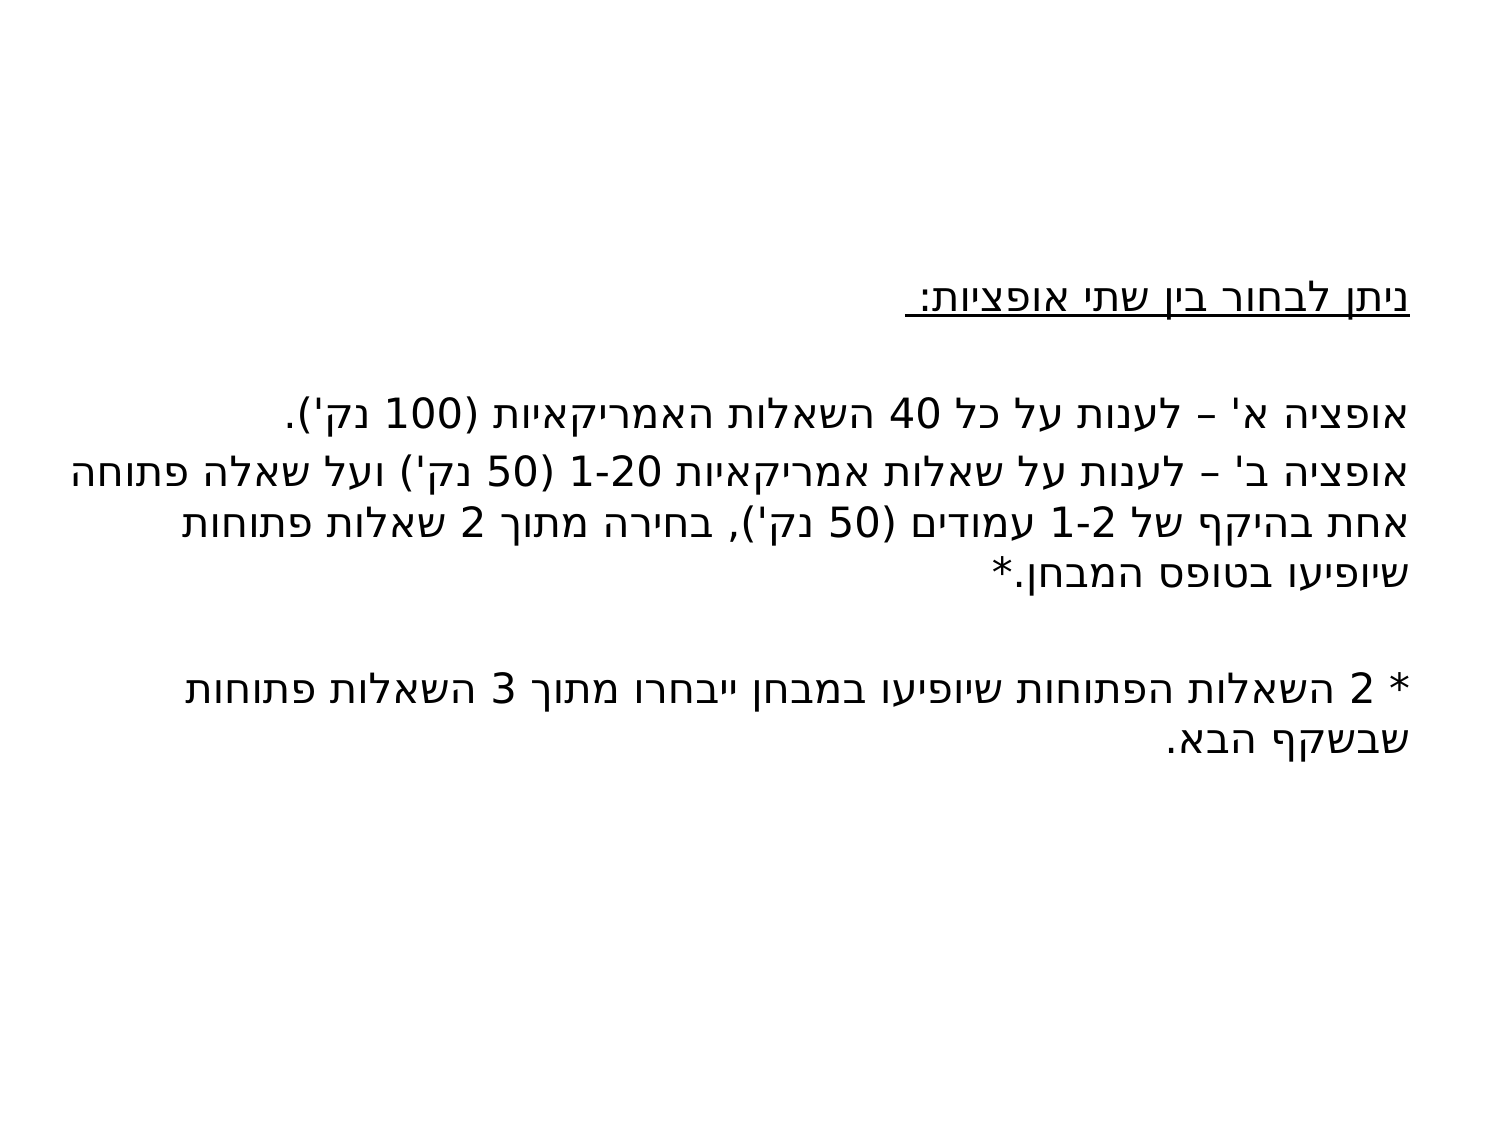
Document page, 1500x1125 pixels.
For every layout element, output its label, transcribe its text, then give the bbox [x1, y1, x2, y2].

list ניתן לבחור בין שתי אופציות: אופציה א' – לענות על כל 40 השאלות האמריקאיות (100 נק'). אופציה ב' – לענות על שאלות אמריקאיות 1-20 (50 נק') ועל שאלה פתוחה אחת בהיקף של 1-2 עמודים (50 נק'), בחירה מתוך 2 שאלות פתוחות שיופיעו בטופס המבחן.* * 2 השאלות הפתוחות שיופיעו במבחן ייבחרו מתוך 3 השאלות פתוחות שבשקף הבא. [37, 262, 1425, 1005]
